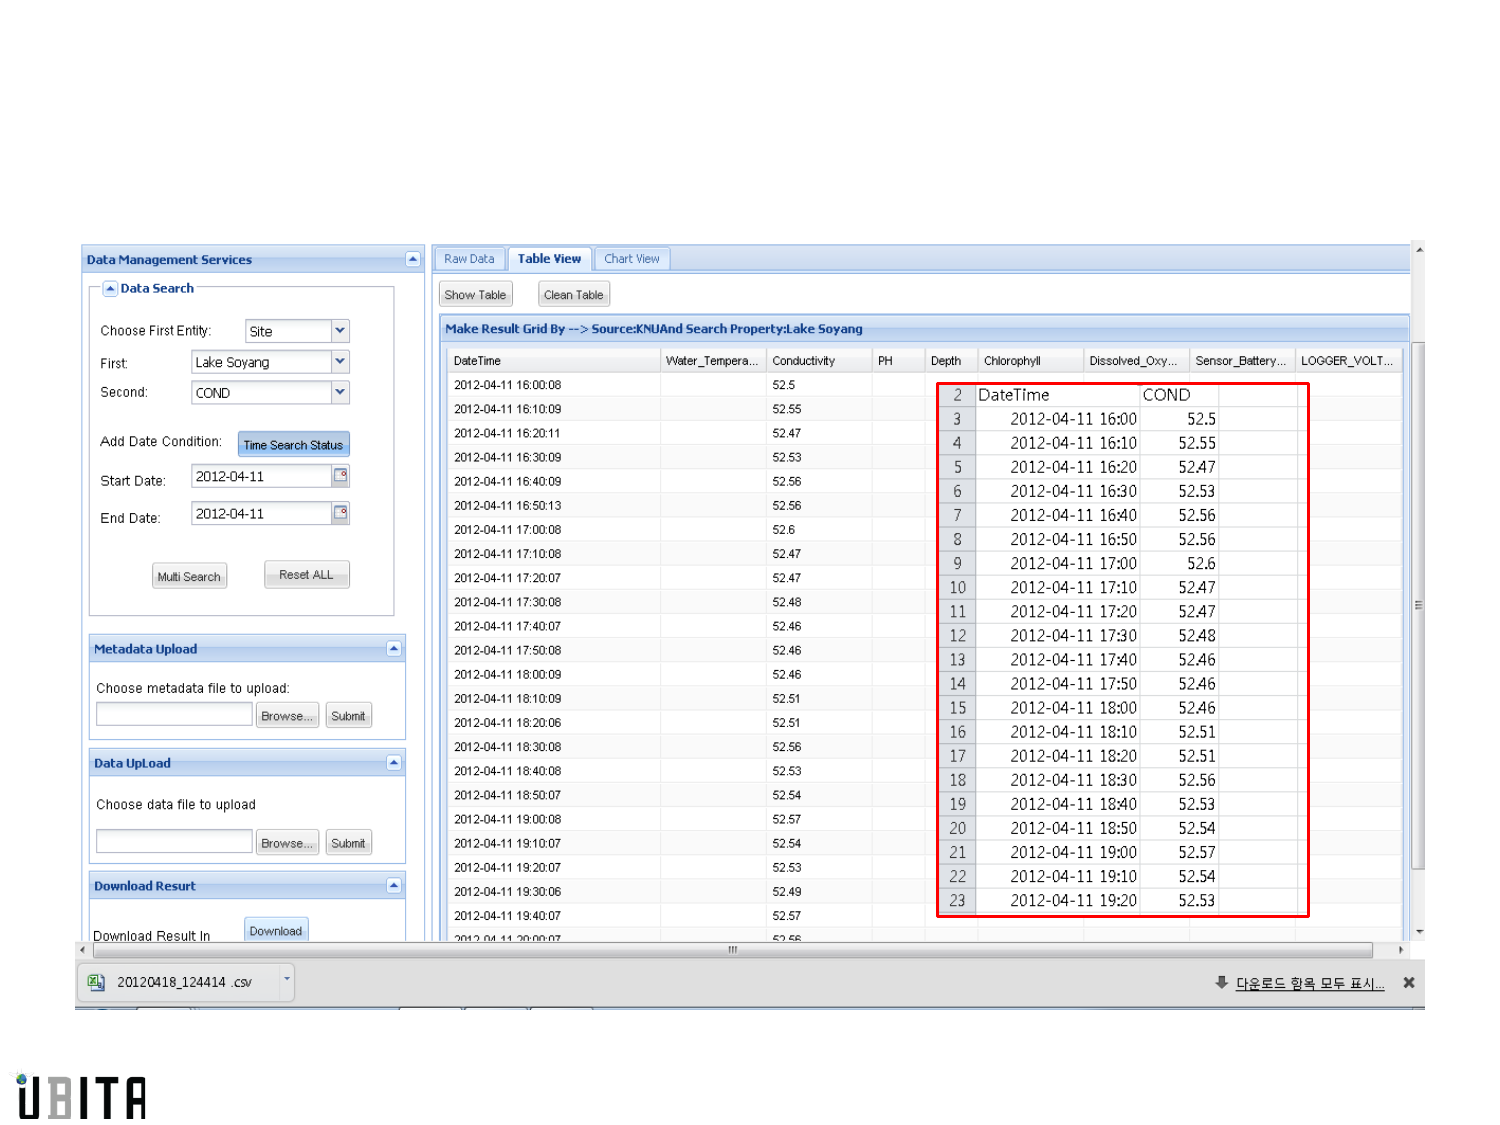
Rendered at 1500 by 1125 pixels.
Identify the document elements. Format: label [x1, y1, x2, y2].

picture [938, 385, 1308, 915]
list [74, 226, 1426, 1023]
